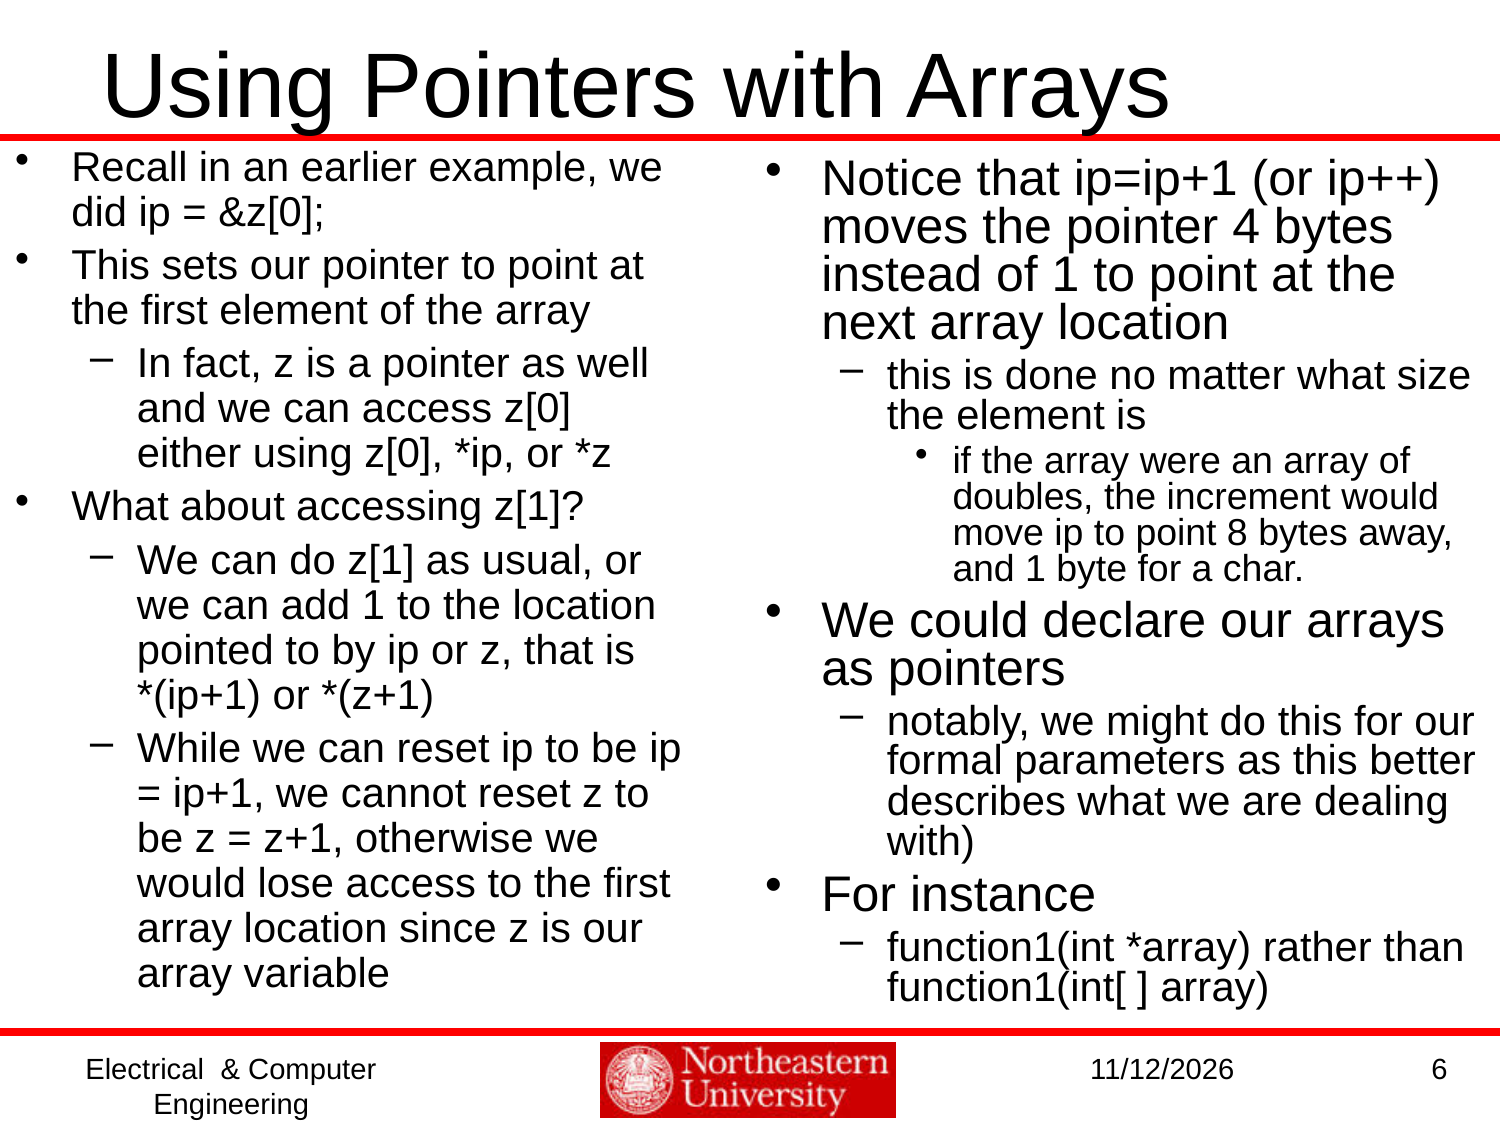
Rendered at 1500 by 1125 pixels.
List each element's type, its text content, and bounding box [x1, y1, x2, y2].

list Notice that ip=ip+1 (or ip++) moves the pointer 4 bytes instead of 1 to point at the next array location this is done no matter what size the element is if the array were an array of doubles, the increment would move ip to point 8 bytes away, and 1 byte for a char. We could declare our arrays as pointers notably, we might do this for our formal parameters as this better describes what we are dealing with) For instance function1(int *array) rather than function1(int[ ] array) [749, 149, 1500, 1026]
footer Electrical & Computer Engineering [37, 1042, 426, 1121]
title Using Pointers with Arrays [0, 0, 1276, 163]
list Recall in an earlier example, we did ip = &z[0]; This sets our pointer to point at the first element of the array In fact, z is a pointer as well and we can access z[0] either using z[0], *ip, or *z What about accessing z[1]? We can do z[1] as usual, or we can add 1 to the location pointed to by ip or z, that is *(ip+1) or *(z+1) While we can reset ip to be ip = ip+1, we cannot reset z to be z = z+1, otherwise we would lose access to the first array location since z is our array variable [0, 137, 701, 1013]
picture [600, 1042, 896, 1118]
slide_number 6 [1374, 1042, 1463, 1121]
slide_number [987, 1042, 1338, 1121]
